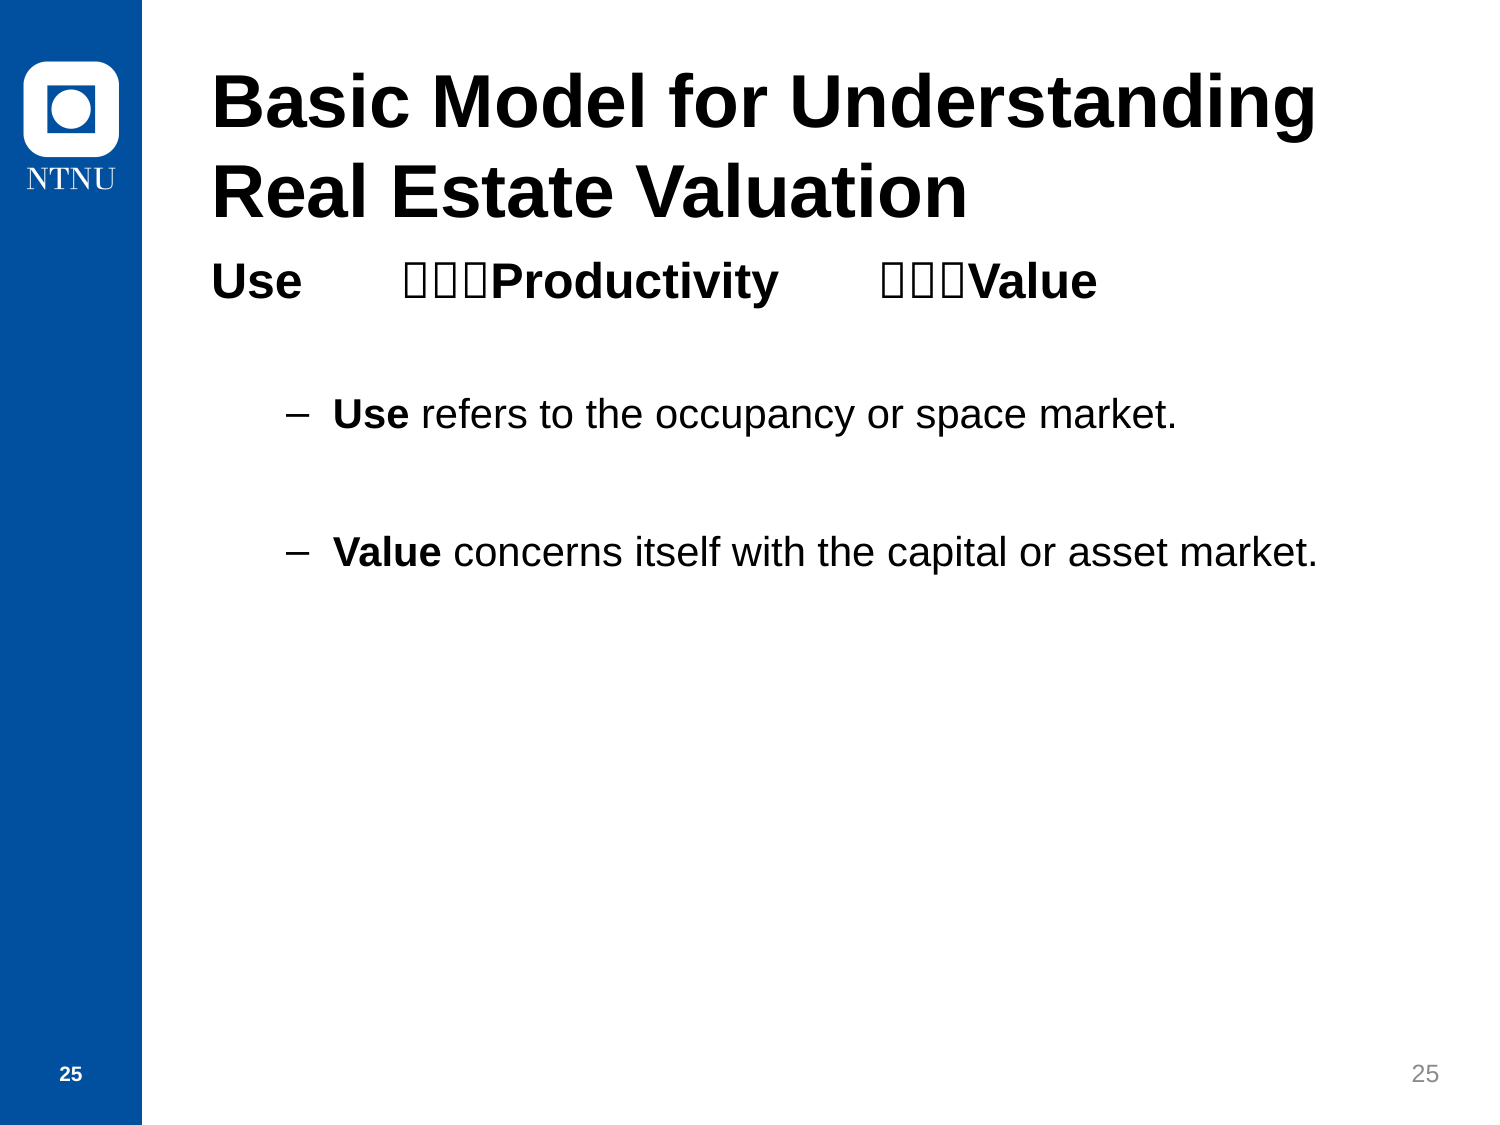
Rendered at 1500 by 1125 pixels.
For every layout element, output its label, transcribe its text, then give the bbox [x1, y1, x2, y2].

picture [0, 0, 142, 1125]
slide_number 25 [1104, 1042, 1455, 1103]
title Basic Model for Understanding Real Estate Valuation [195, 45, 1412, 152]
list Use Productivity Value Use refers to the occupancy or space market. Value concerns itself with the capital or asset market. [195, 171, 1412, 1080]
